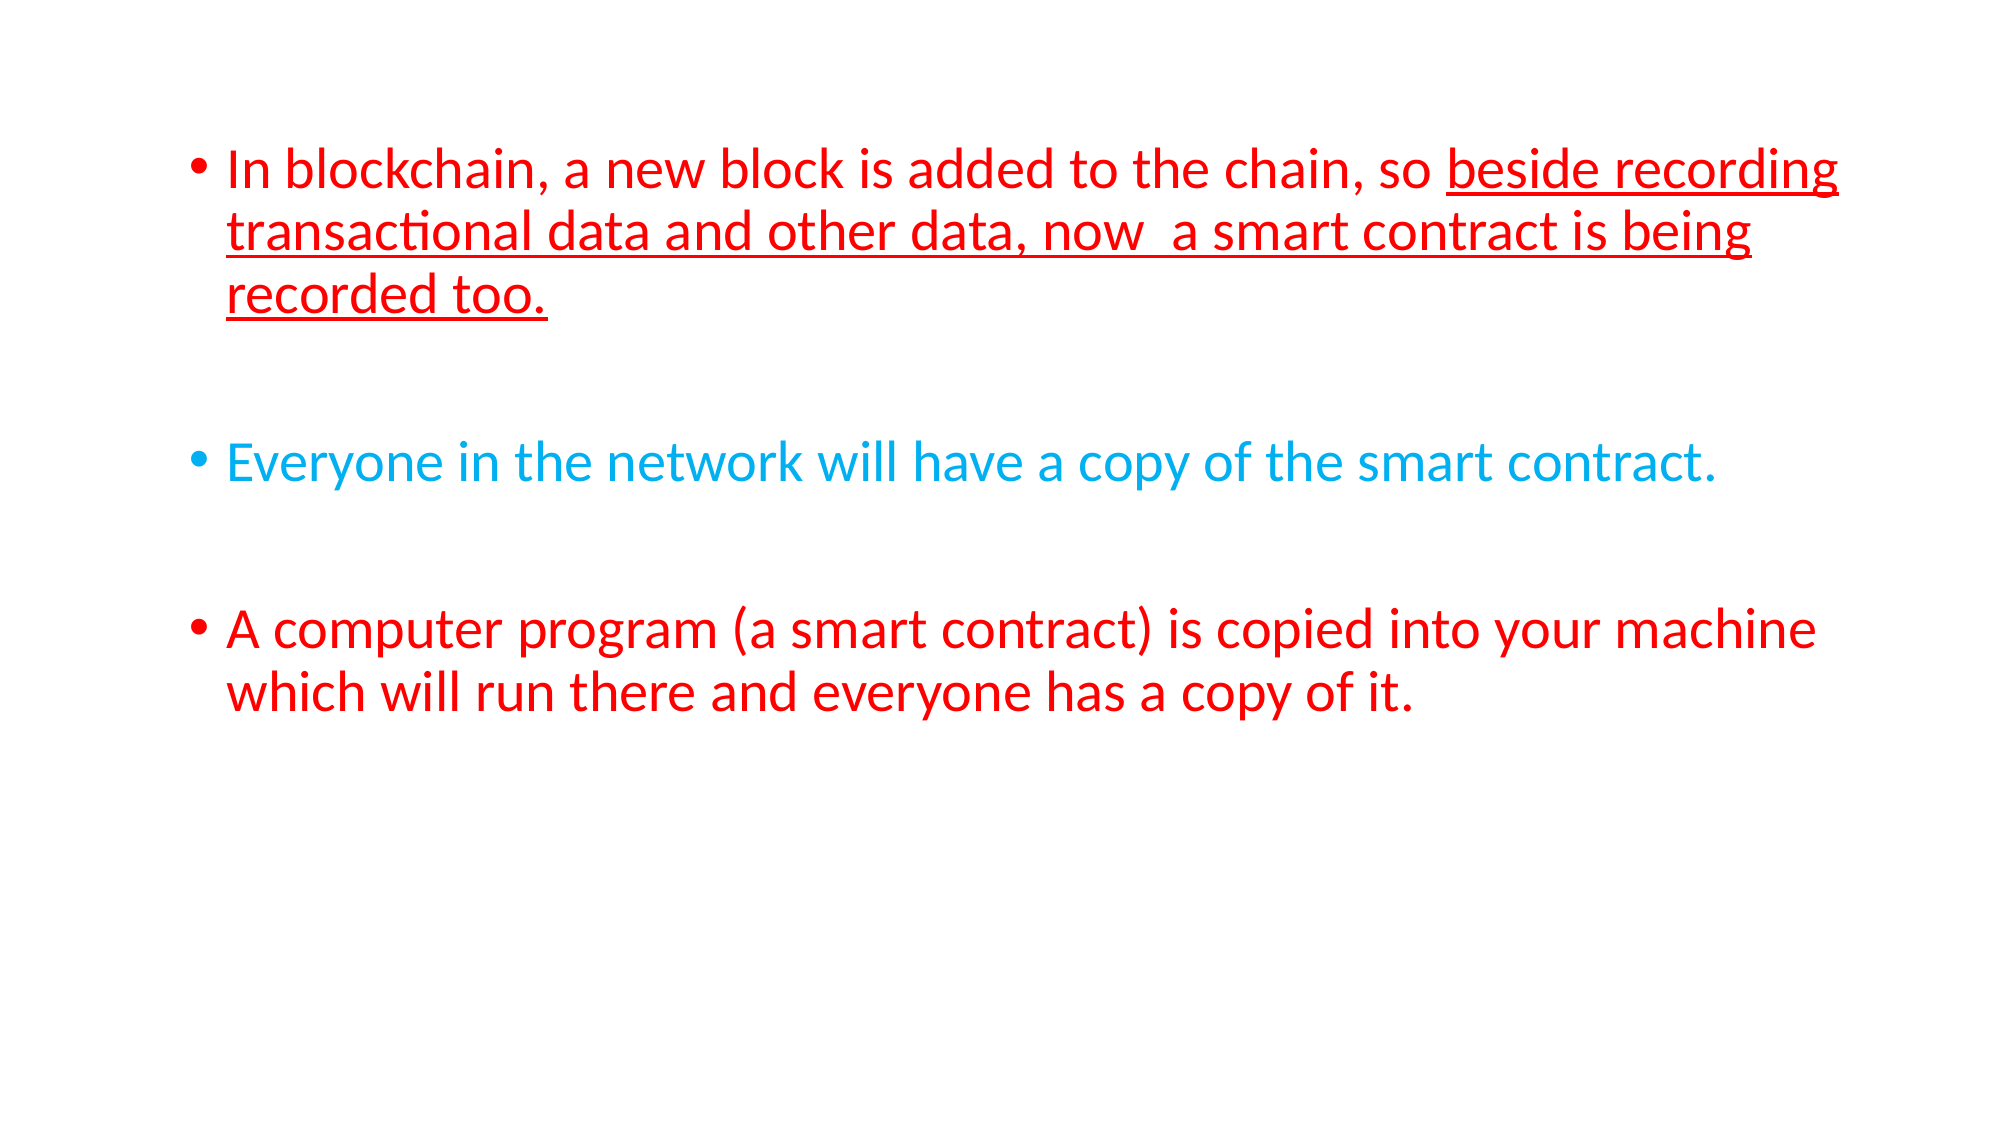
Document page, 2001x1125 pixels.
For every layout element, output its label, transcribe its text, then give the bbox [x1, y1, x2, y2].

list In blockchain, a new block is added to the chain, so beside recording transactional data and other data, now a smart contract is being recorded too. Everyone in the network will have a copy of the smart contract. A computer program (a smart contract) is copied into your machine which will run there and everyone has a copy of it. [173, 130, 1899, 947]
